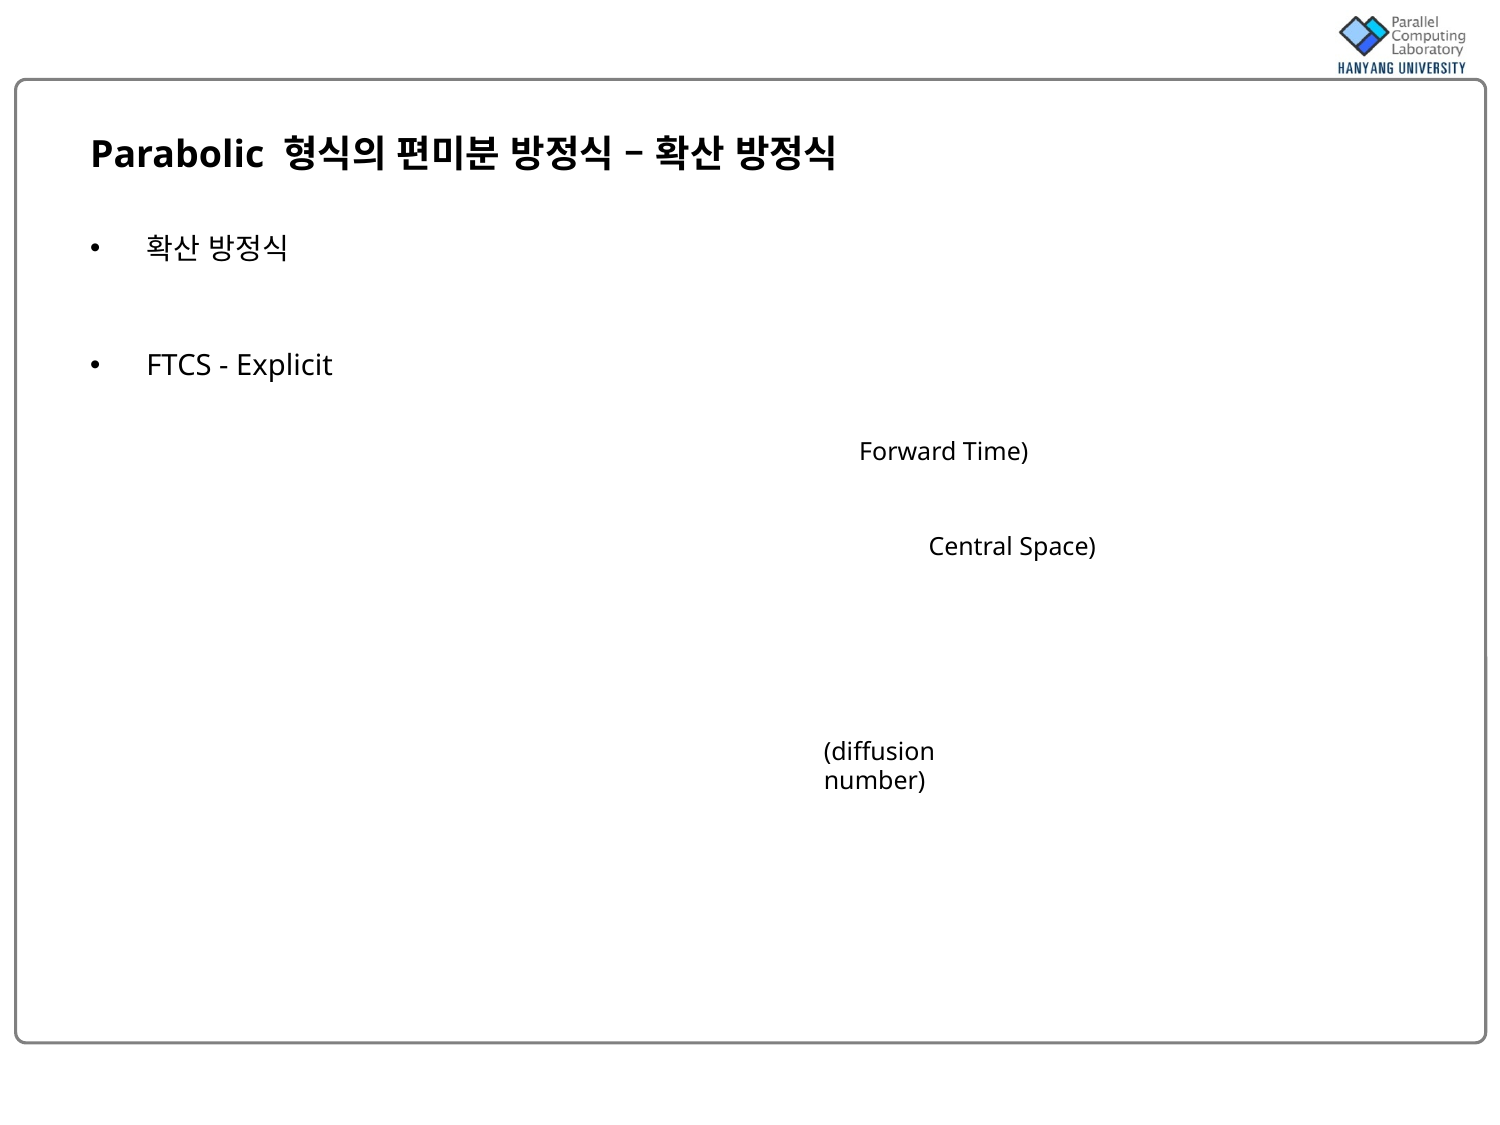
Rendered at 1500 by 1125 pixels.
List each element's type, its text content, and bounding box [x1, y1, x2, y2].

title Parabolic 형식의 편미분 방정식 – 확산 방정식 [74, 128, 1426, 177]
picture [1335, 10, 1469, 77]
